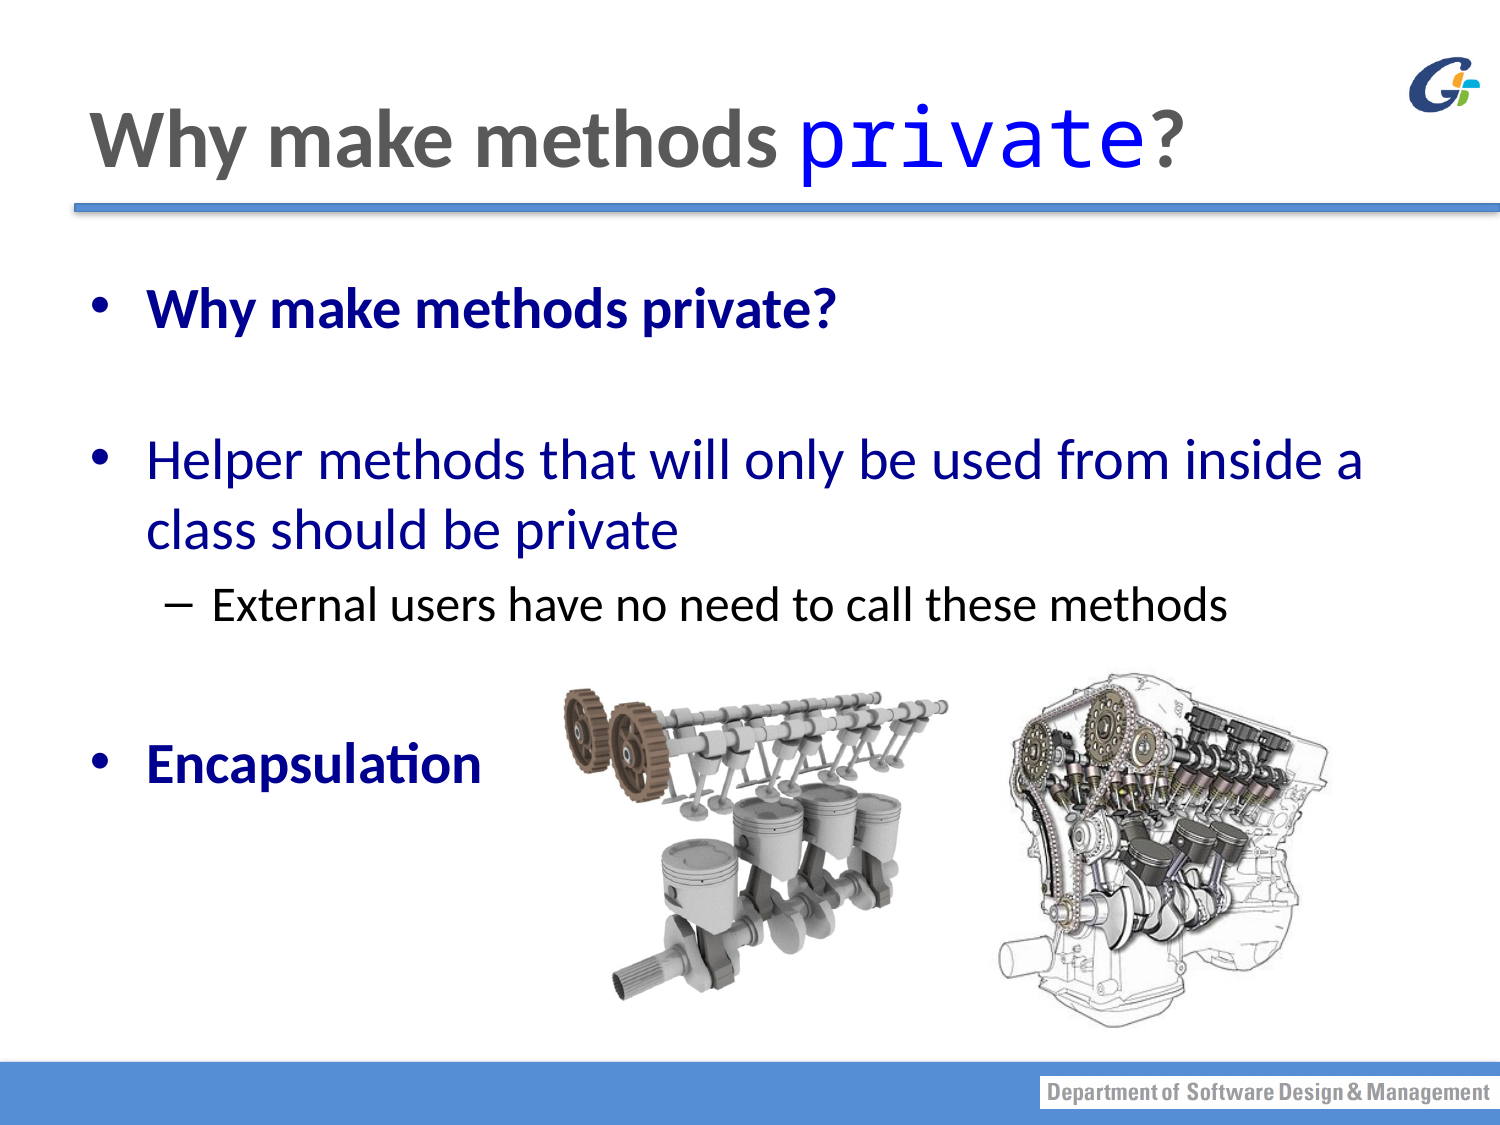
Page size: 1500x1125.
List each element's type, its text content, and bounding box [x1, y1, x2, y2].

picture [1040, 1076, 1500, 1109]
title Why make methods private? [75, 76, 1425, 225]
picture [530, 667, 1347, 1034]
picture [1401, 50, 1482, 115]
list Why make methods private? Helper methods that will only be used from inside a class should be private External users have no need to call these methods Encapsulation [75, 262, 1425, 1064]
